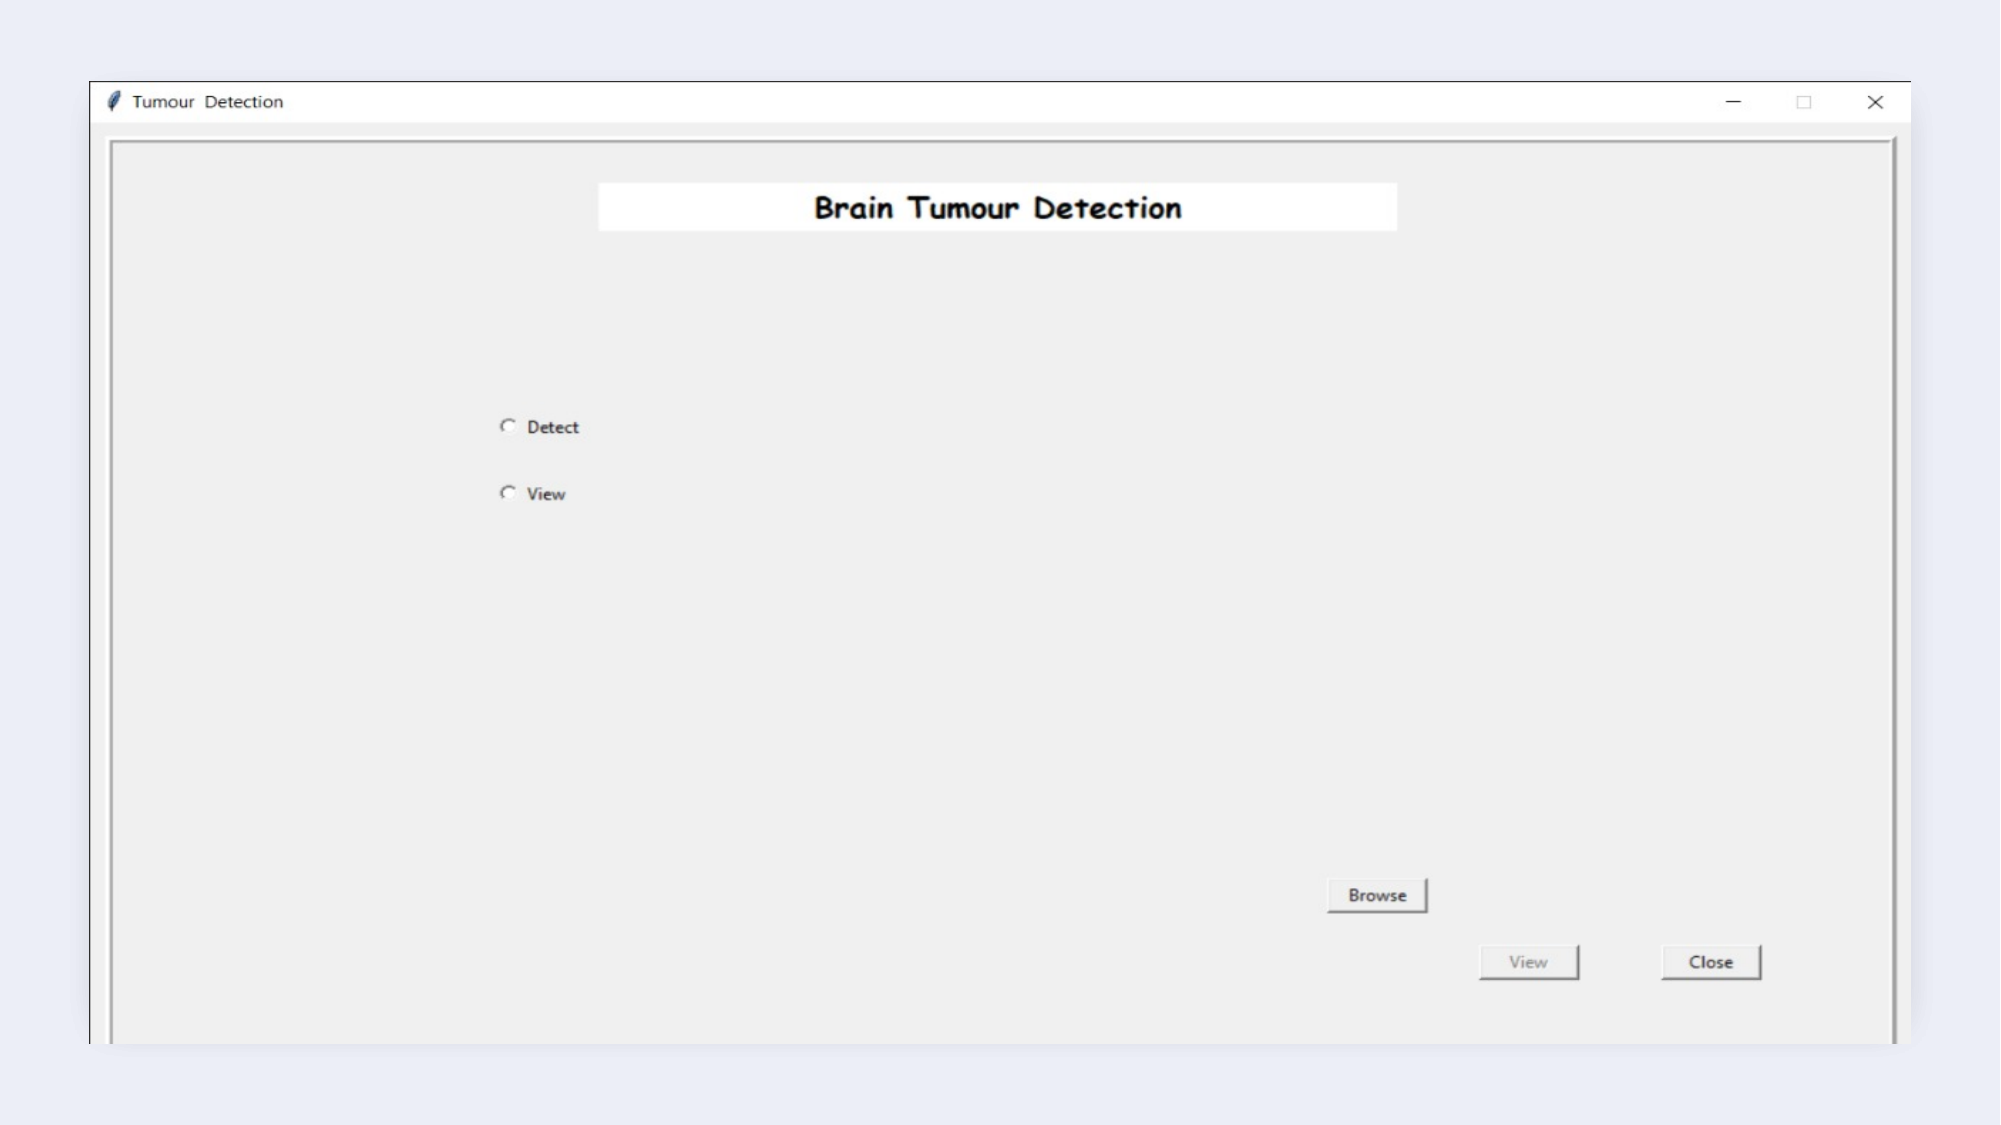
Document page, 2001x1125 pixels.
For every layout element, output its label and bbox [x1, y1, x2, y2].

picture [89, 80, 1911, 1045]
